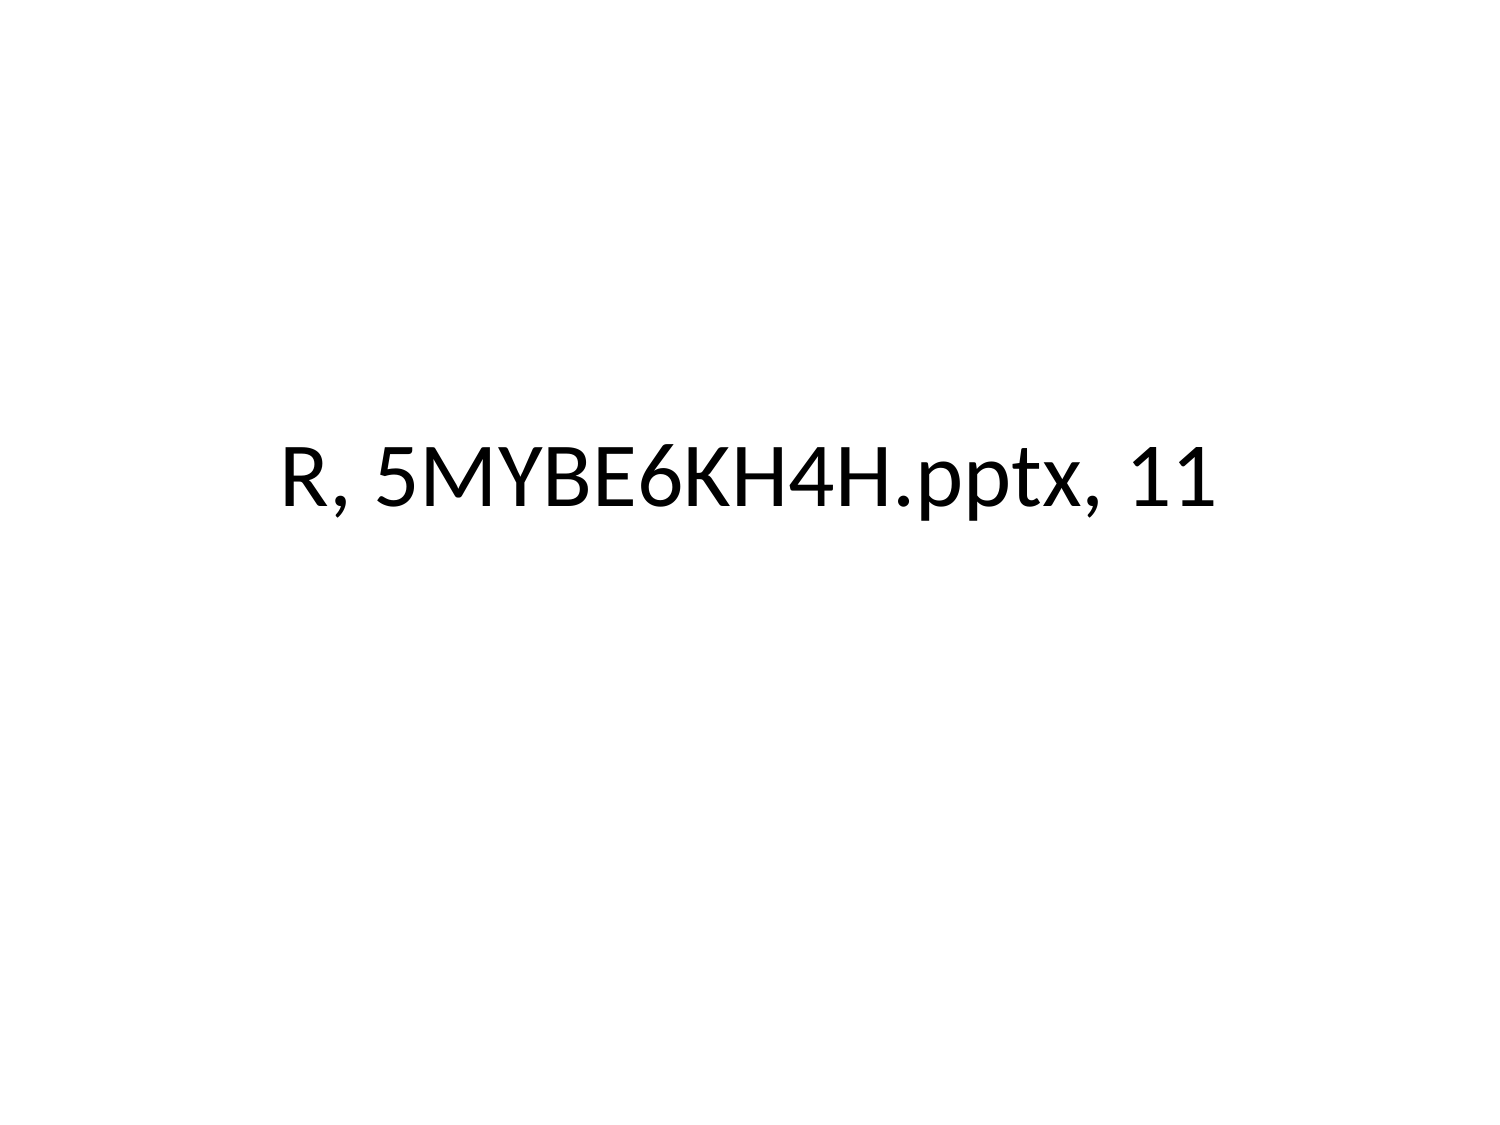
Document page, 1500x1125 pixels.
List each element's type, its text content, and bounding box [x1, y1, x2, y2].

title R, 5MYBE6KH4H.pptx, 11 [112, 349, 1388, 591]
